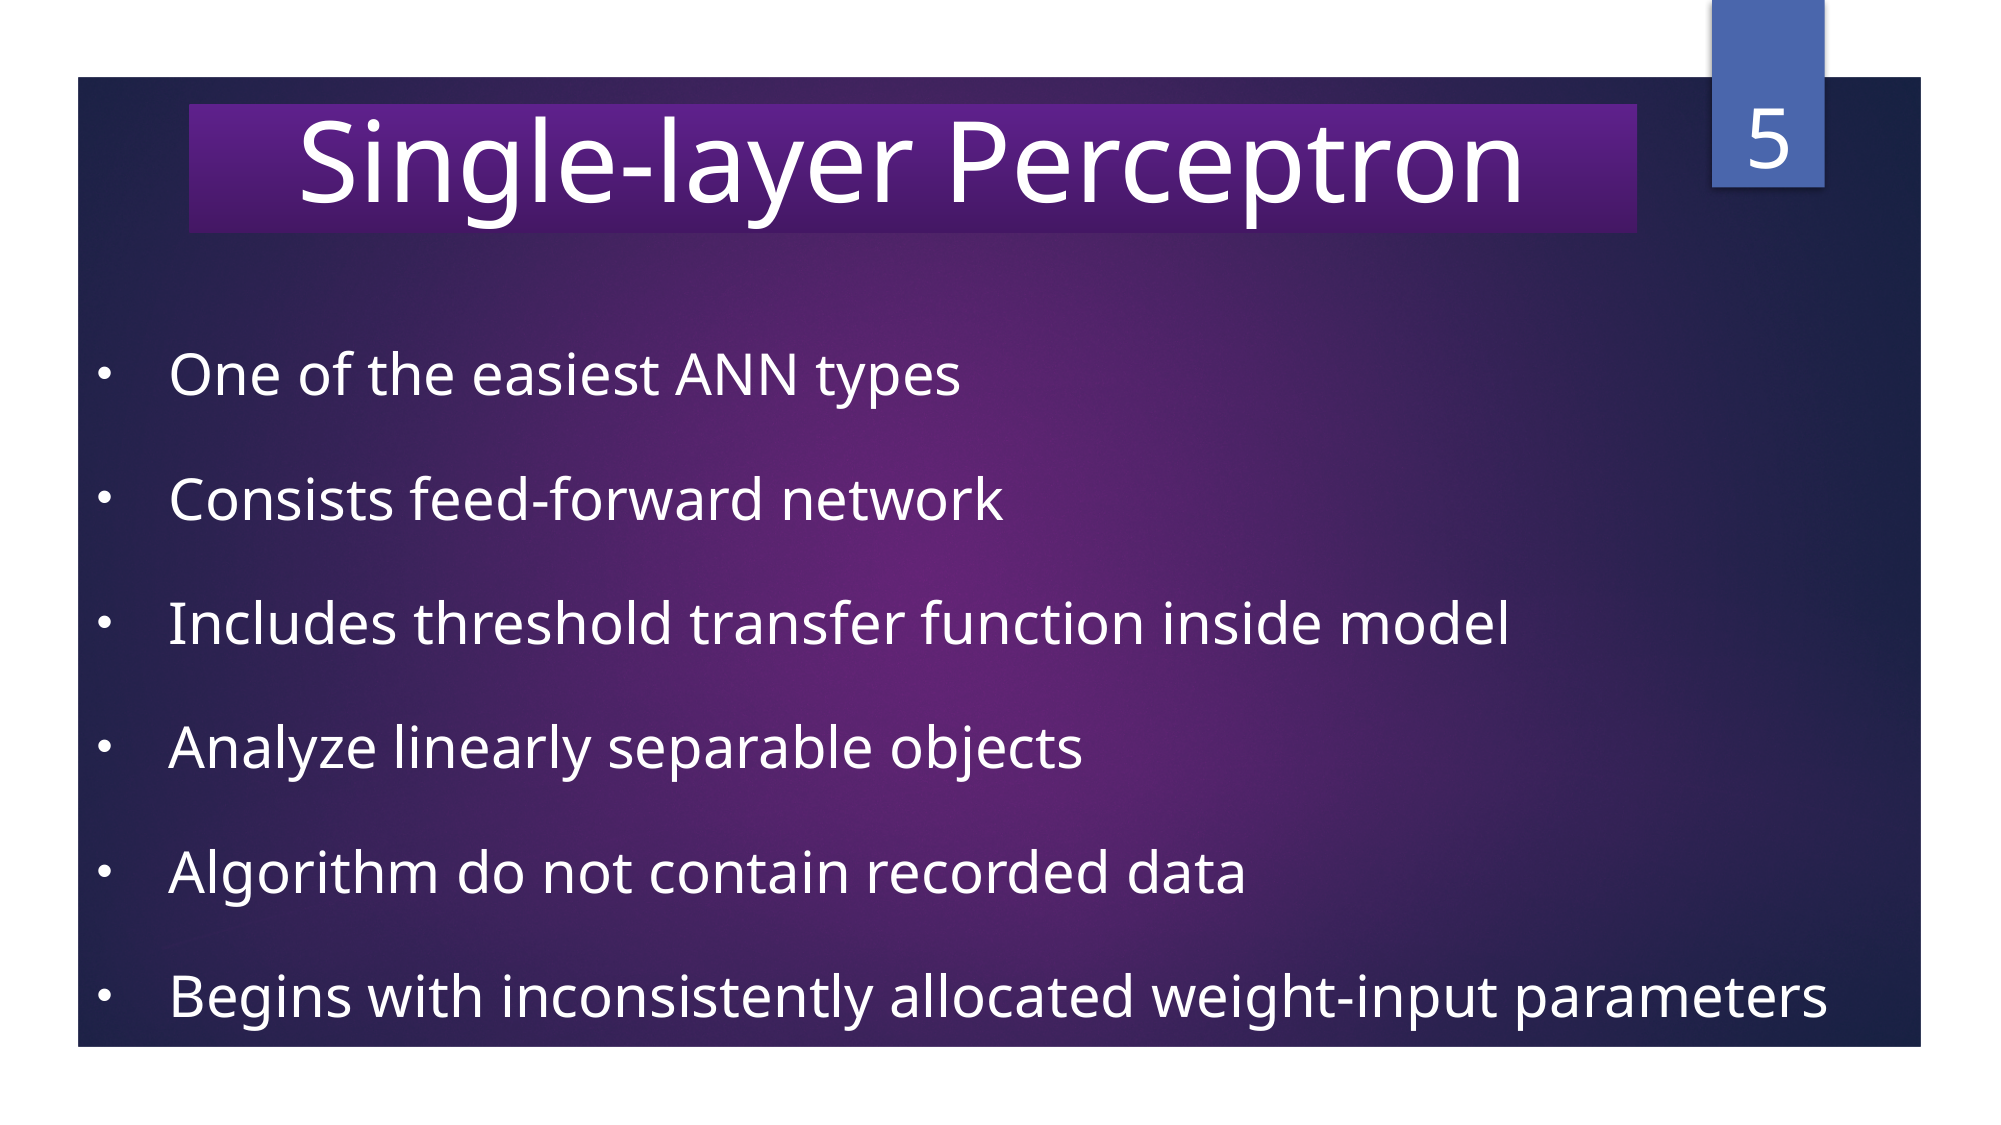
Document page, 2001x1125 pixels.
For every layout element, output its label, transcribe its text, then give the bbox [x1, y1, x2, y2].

text_box 5 [1731, 78, 1799, 193]
title Single-layer Perceptron [189, 104, 1638, 233]
subtitle One of the easiest ANN types Consists feed-forward network Includes threshold transfer function inside model Analyze linearly separable objects Algorithm do not contain recorded data Begins with inconsistently allocated weight-input parameters [81, 295, 1919, 1050]
